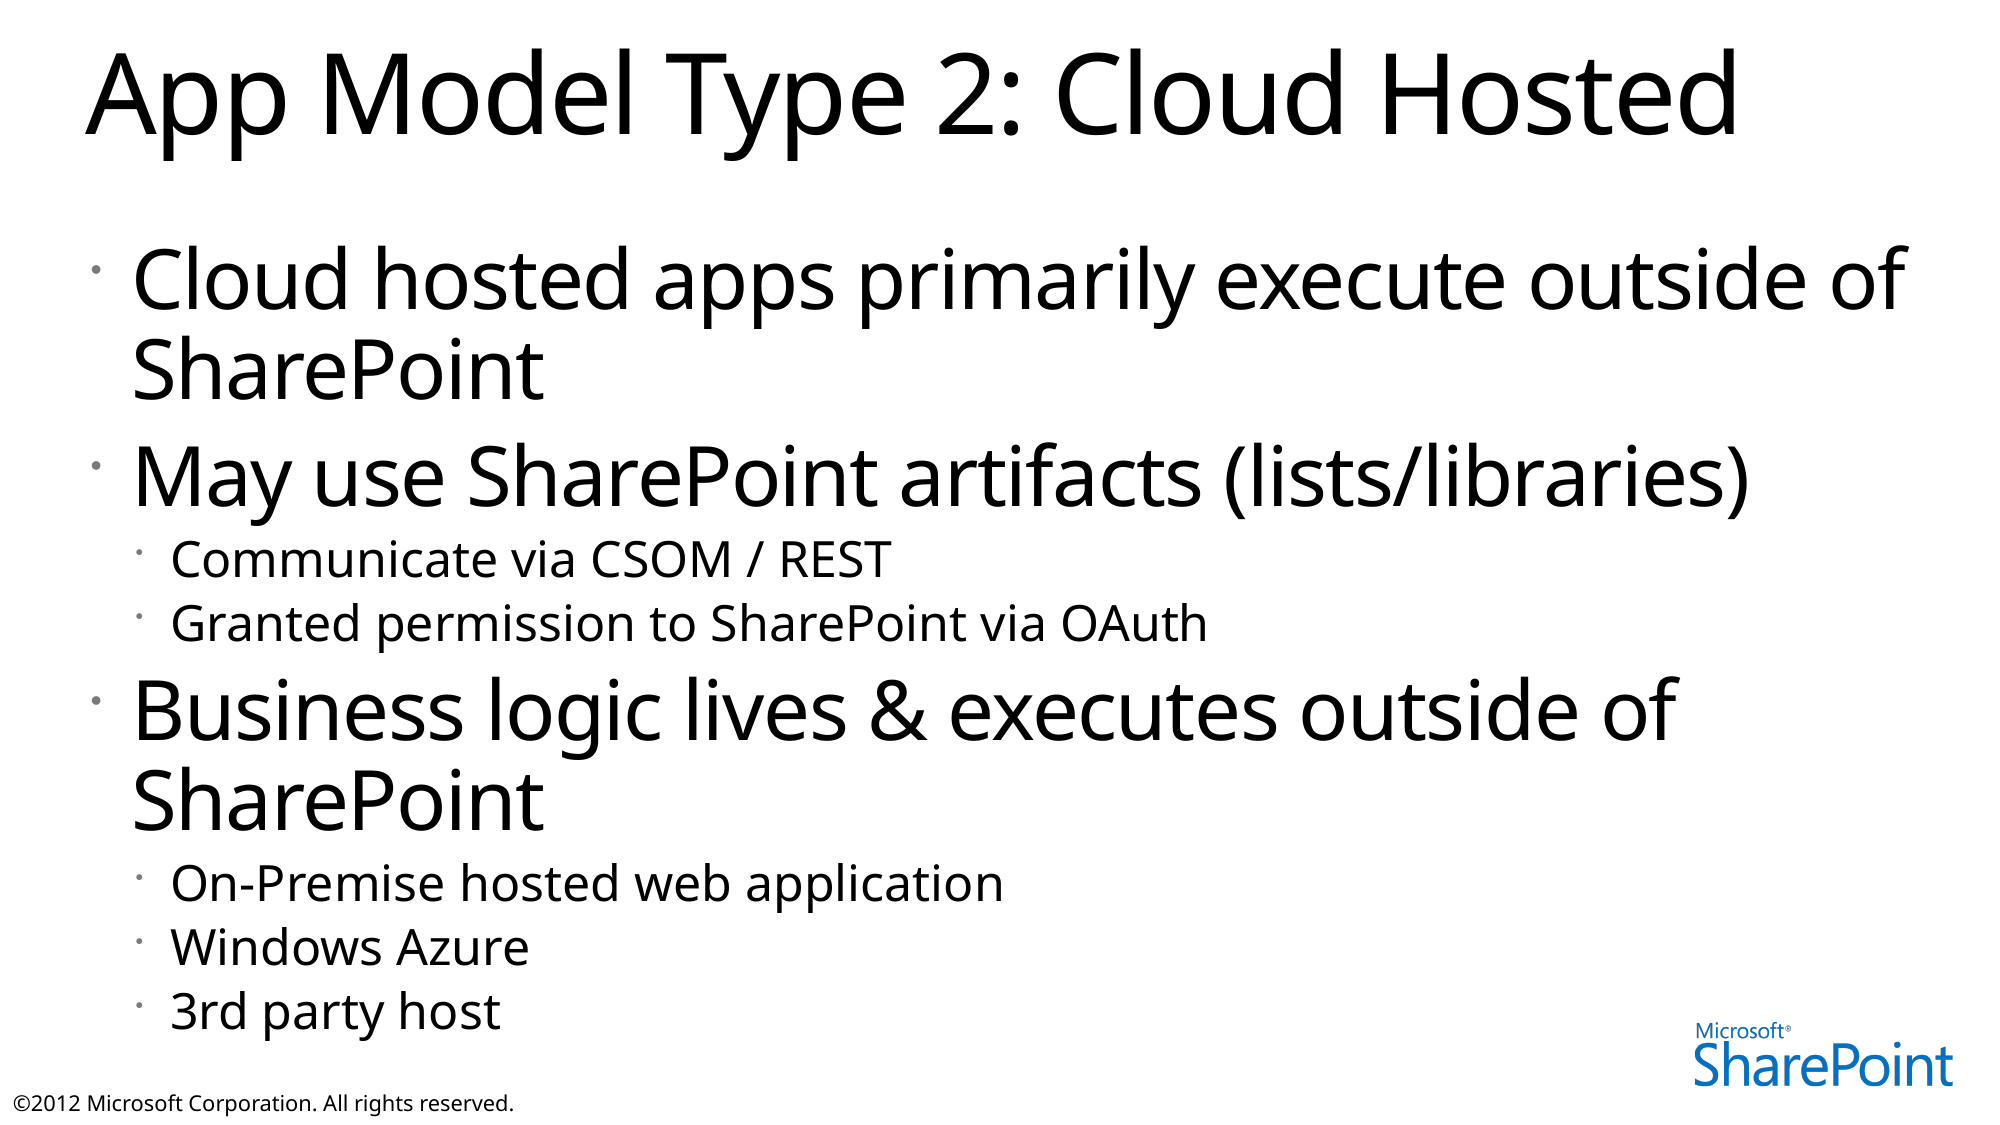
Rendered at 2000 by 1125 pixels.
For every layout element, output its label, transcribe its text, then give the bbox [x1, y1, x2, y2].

picture [1690, 1007, 1953, 1098]
title App Model Type 2: Cloud Hosted [85, 37, 1914, 161]
list Cloud hosted apps primarily execute outside of SharePoint May use SharePoint artifacts (lists/libraries) Communicate via CSOM / REST Granted permission to SharePoint via OAuth Business logic lives & executes outside of SharePoint On-Premise hosted web application Windows Azure 3rd party host [85, 237, 1914, 573]
